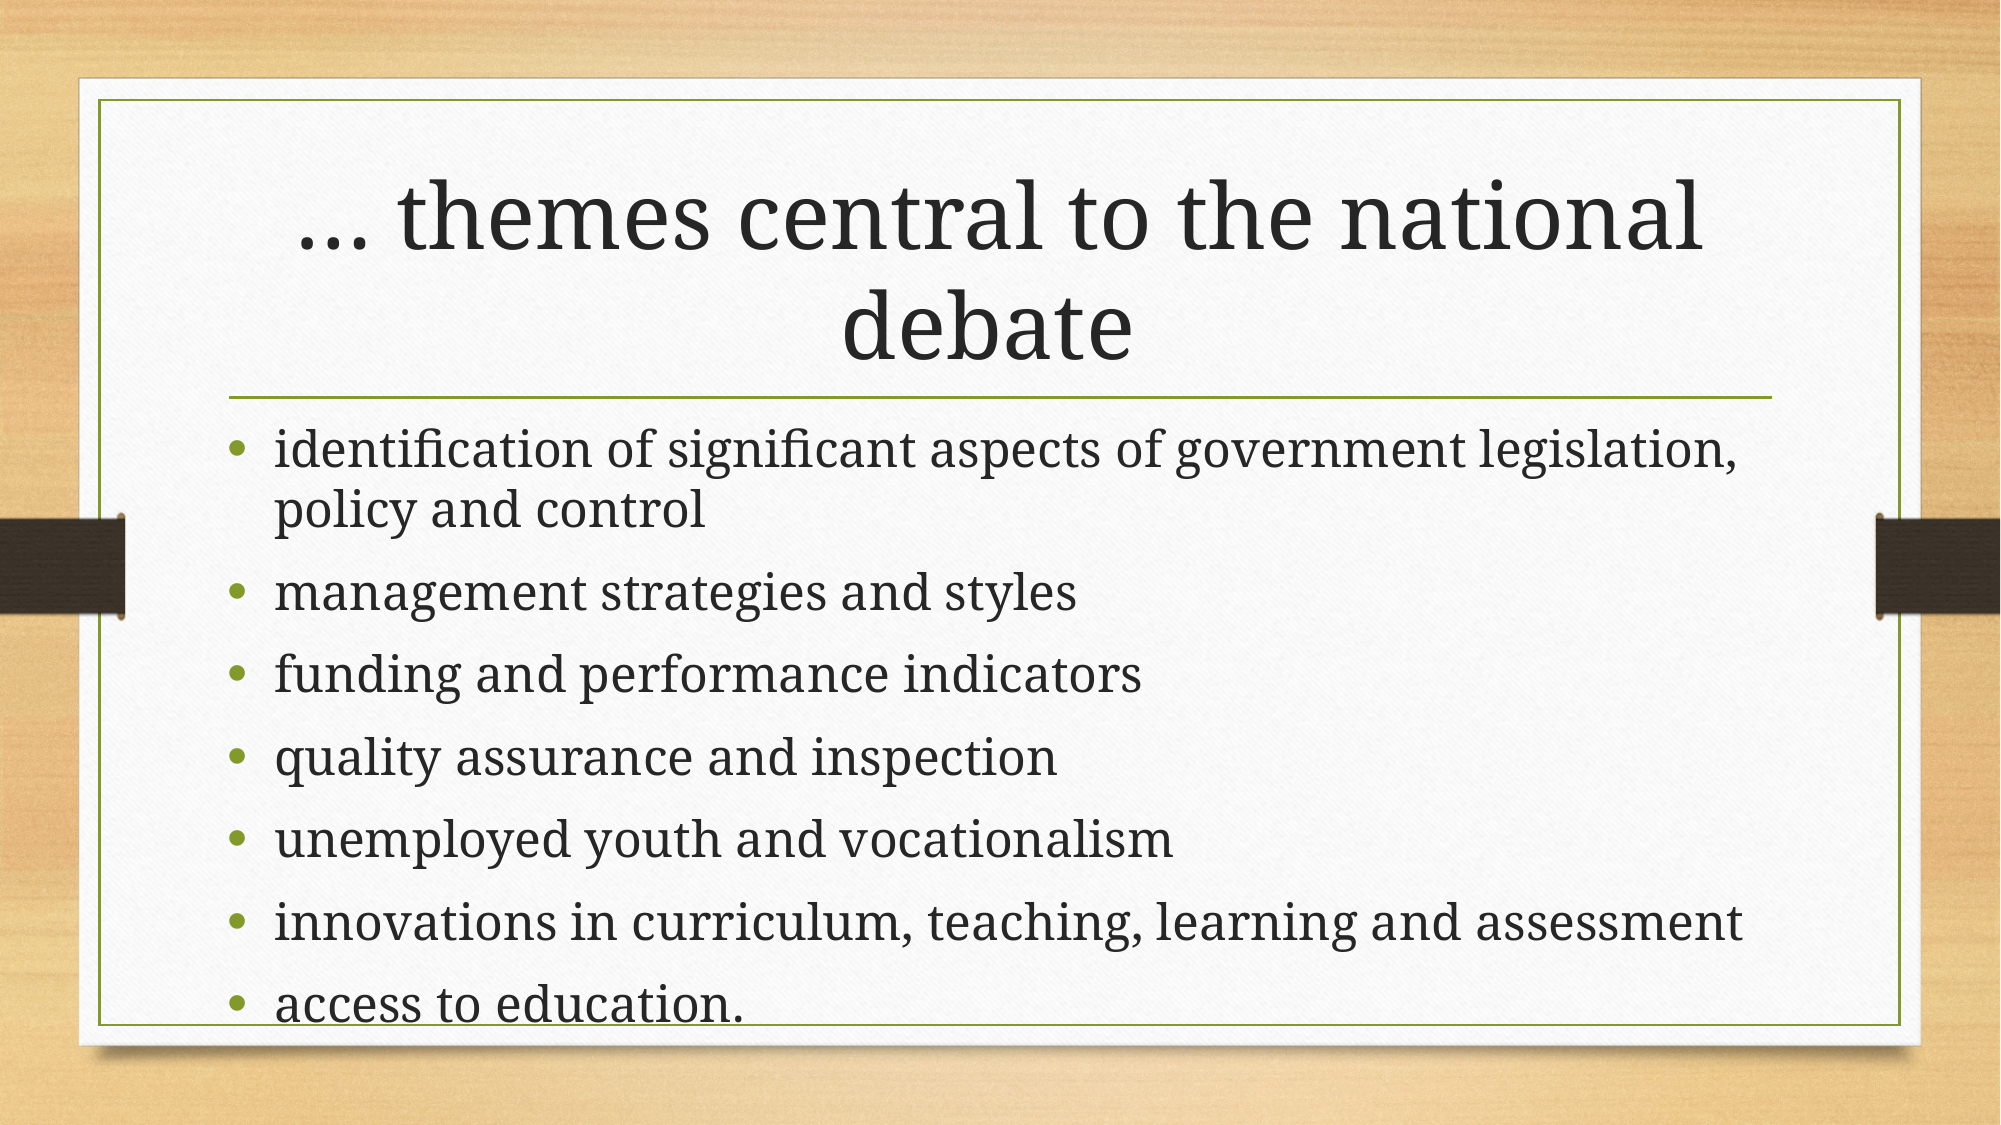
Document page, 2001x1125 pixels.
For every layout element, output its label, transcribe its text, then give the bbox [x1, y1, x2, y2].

picture [0, 0, 2001, 1125]
list identification of significant aspects of government legislation, policy and control management strategies and styles funding and performance indicators quality assurance and inspection unemployed youth and vocationalism innovations in curriculum, teaching, learning and assessment access to education. [212, 410, 1788, 1056]
title … themes central to the national debate [212, 161, 1788, 375]
